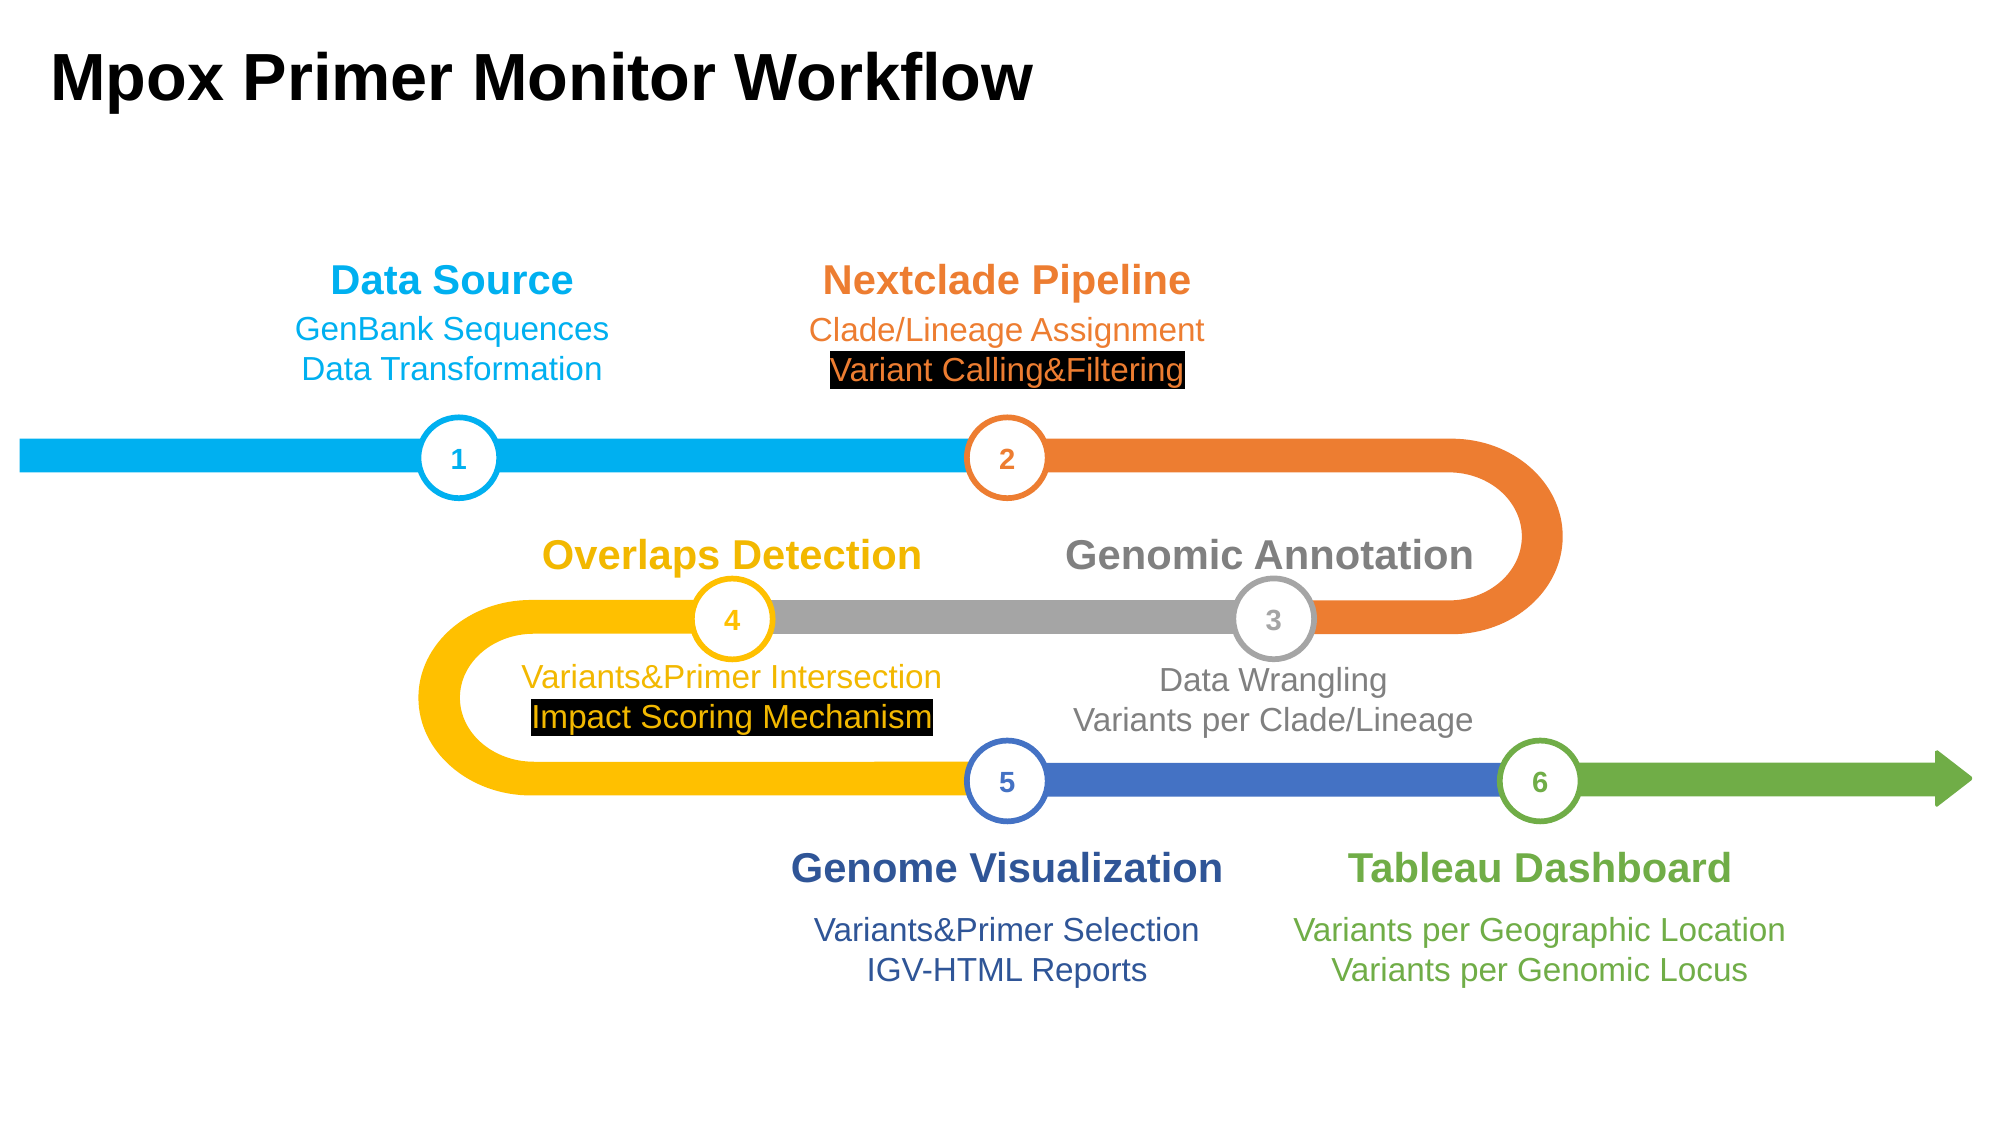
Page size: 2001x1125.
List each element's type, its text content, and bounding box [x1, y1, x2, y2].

text_box Nextclade Pipeline [822, 235, 1193, 303]
text_box [496, 438, 970, 473]
text_box 3 [1232, 577, 1316, 661]
text_box Tableau Dashboard [1341, 824, 1739, 892]
text_box Data Wrangling Variants per Clade/Lineage [1067, 657, 1480, 748]
text_box Genome Visualization [787, 824, 1227, 892]
text_box Variants&Primer Selection IGV-HTML Reports [794, 907, 1220, 998]
text_box Mpox Primer Monitor Workflow [35, 26, 1077, 122]
text_box 4 [690, 577, 774, 661]
text_box [1578, 762, 1935, 798]
text_box [1045, 762, 1502, 798]
text_box Genomic Annotation [1061, 490, 1479, 578]
text_box [417, 598, 971, 797]
text_box [1935, 750, 1973, 807]
text_box [770, 599, 1236, 635]
text_box [1044, 437, 1564, 636]
text_box GenBank Sequences Data Transformation [285, 307, 620, 398]
text_box Variants per Geographic Location Variants per Genomic Locus [1290, 907, 1791, 998]
text_box 5 [965, 739, 1049, 823]
text_box Data Source [285, 235, 620, 303]
text_box 6 [1498, 739, 1582, 823]
text_box Variants&Primer Intersection Impact Scoring Mechanism [518, 655, 946, 746]
text_box 2 [965, 416, 1049, 500]
text_box [19, 438, 421, 473]
text_box 1 [417, 416, 501, 500]
text_box Clade/Lineage Assignment Variant Calling&Filtering [804, 308, 1211, 398]
text_box Overlaps Detection [535, 490, 929, 579]
